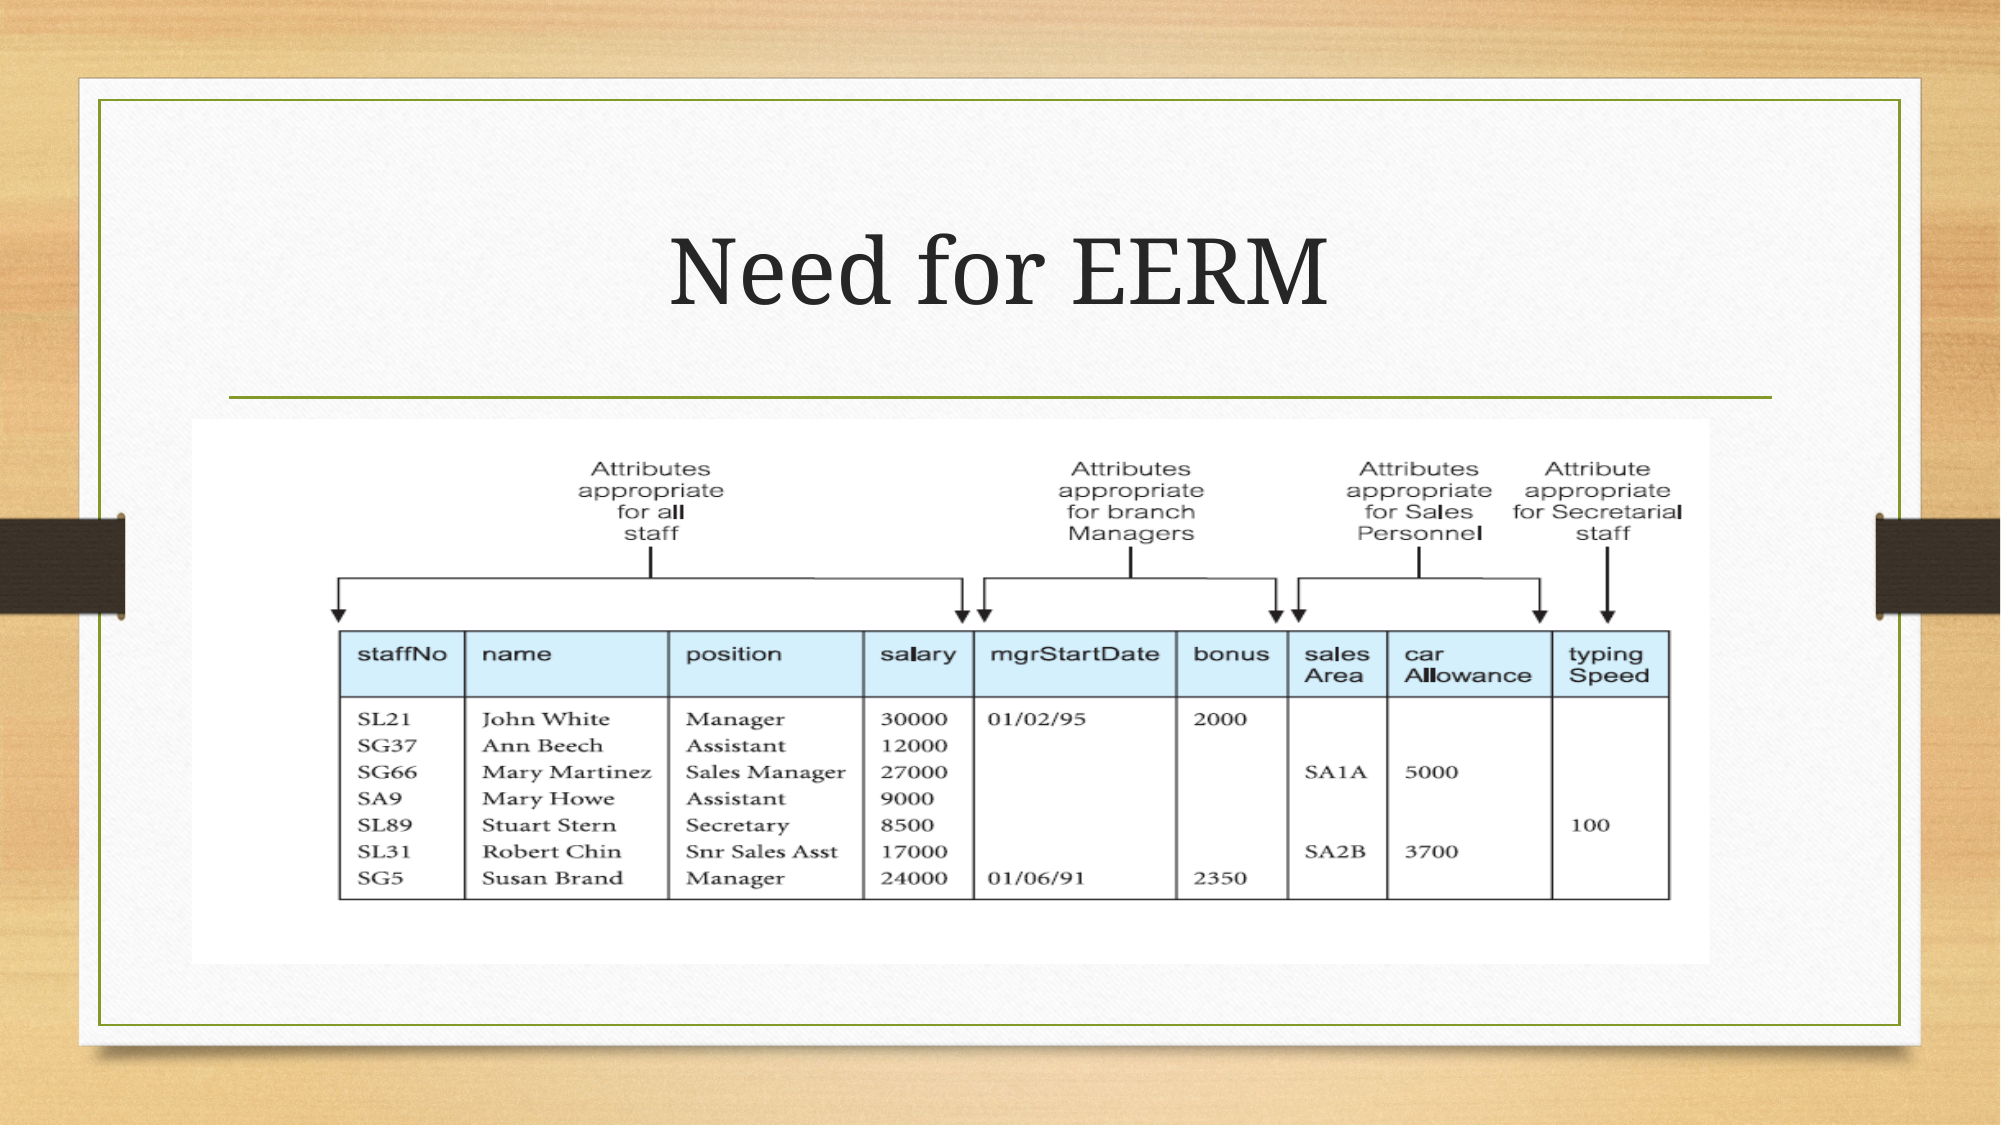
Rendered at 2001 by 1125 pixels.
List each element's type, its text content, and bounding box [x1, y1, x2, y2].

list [191, 419, 1710, 964]
picture [0, 0, 2001, 1125]
title Need for EERM [212, 161, 1788, 375]
